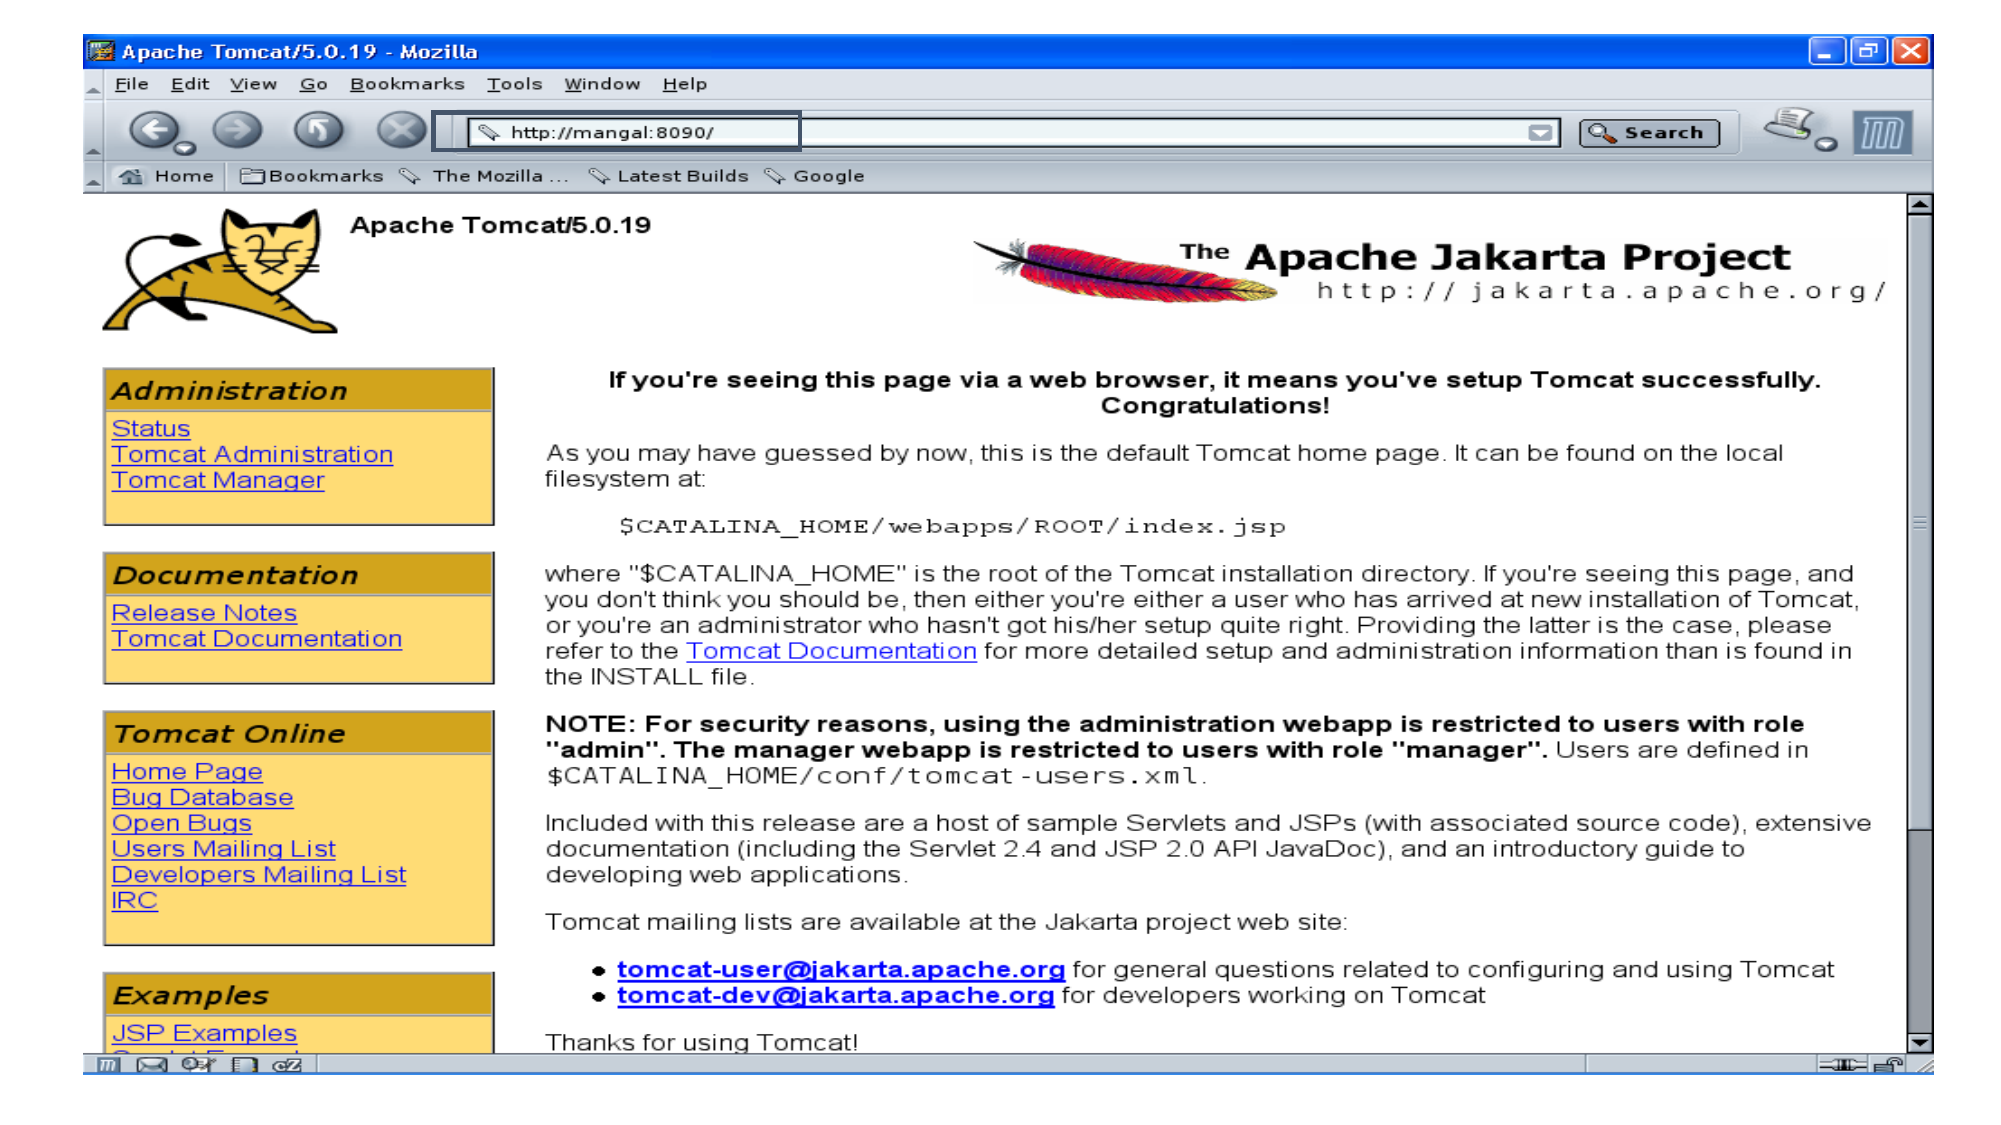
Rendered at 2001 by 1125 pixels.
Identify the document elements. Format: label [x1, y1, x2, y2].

picture [83, 34, 1934, 1075]
